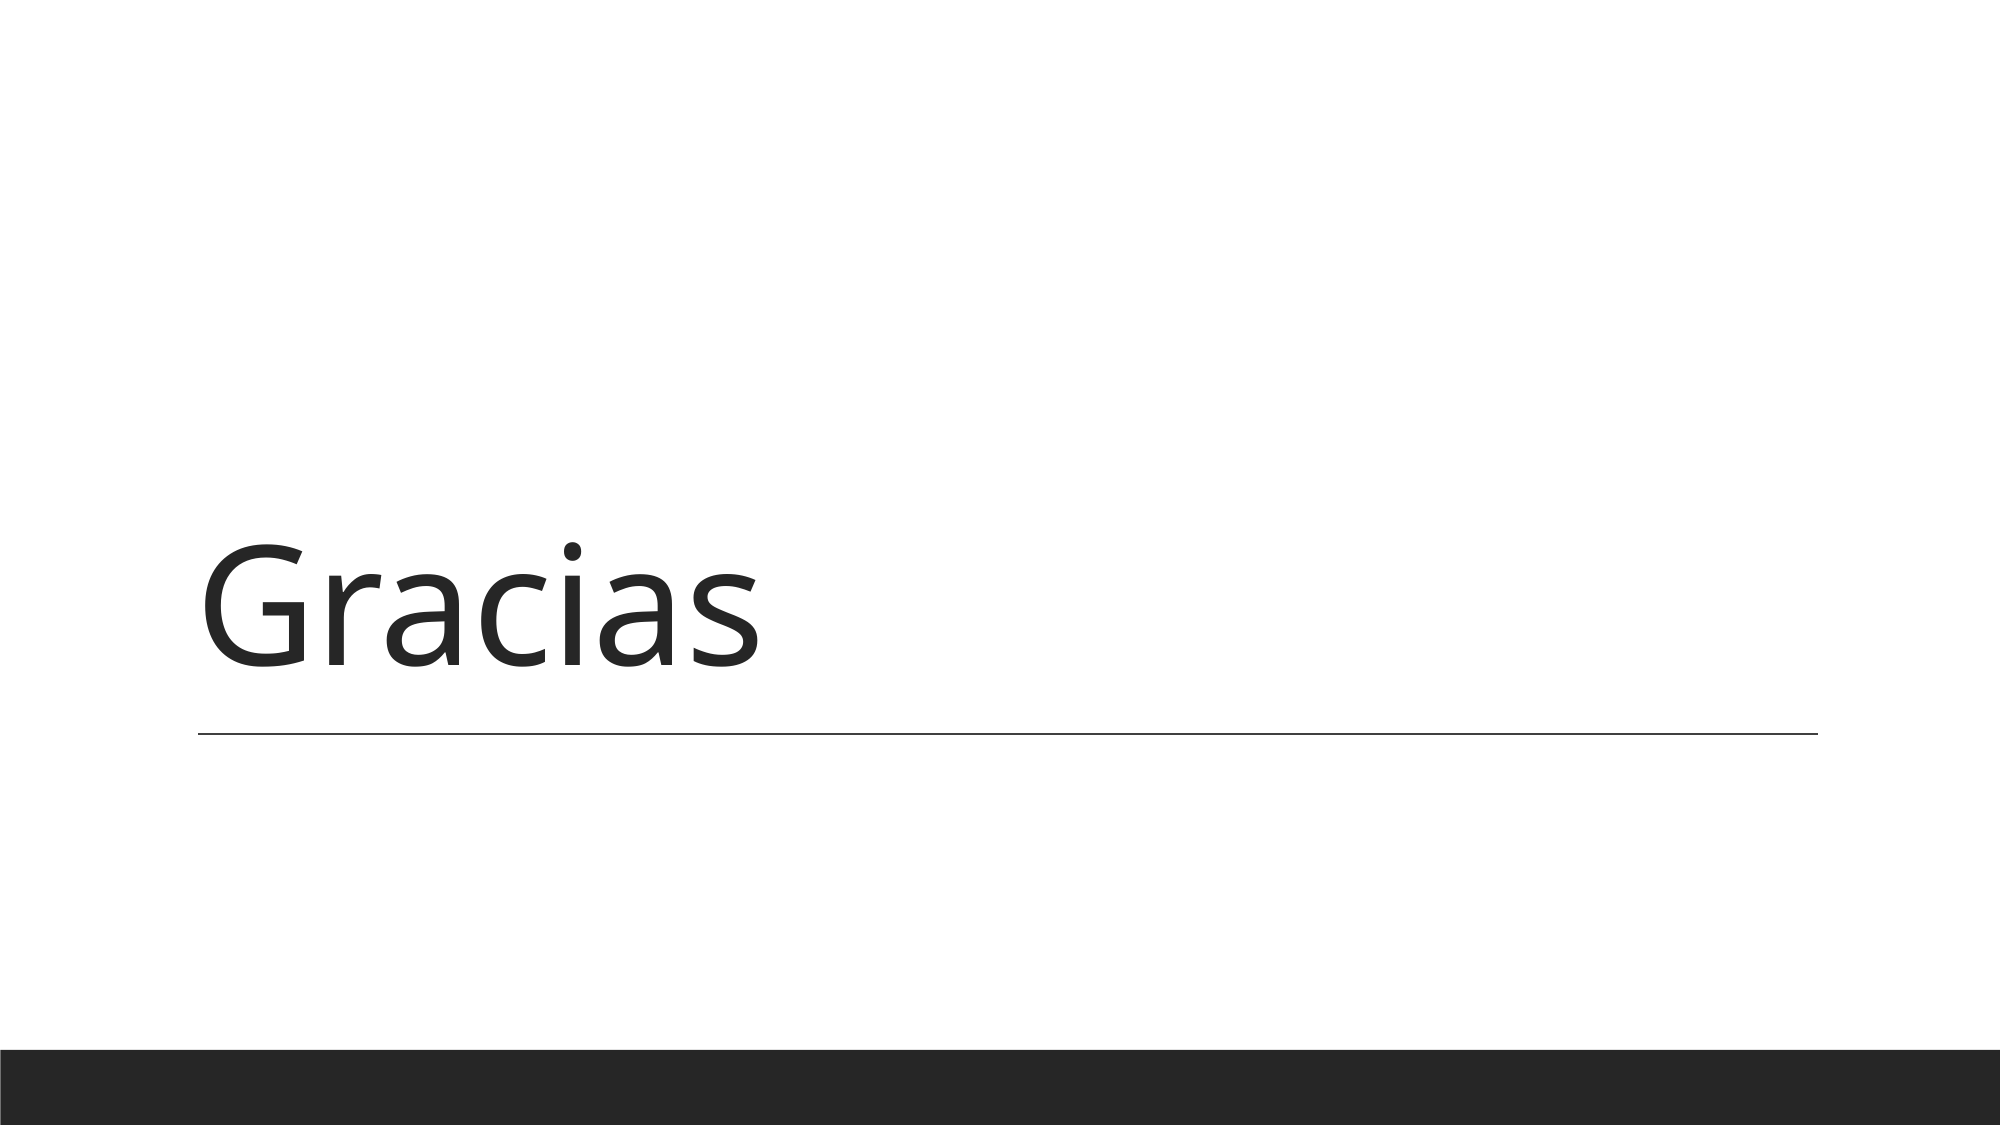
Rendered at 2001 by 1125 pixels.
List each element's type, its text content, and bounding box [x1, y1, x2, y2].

title Gracias [180, 124, 1830, 710]
